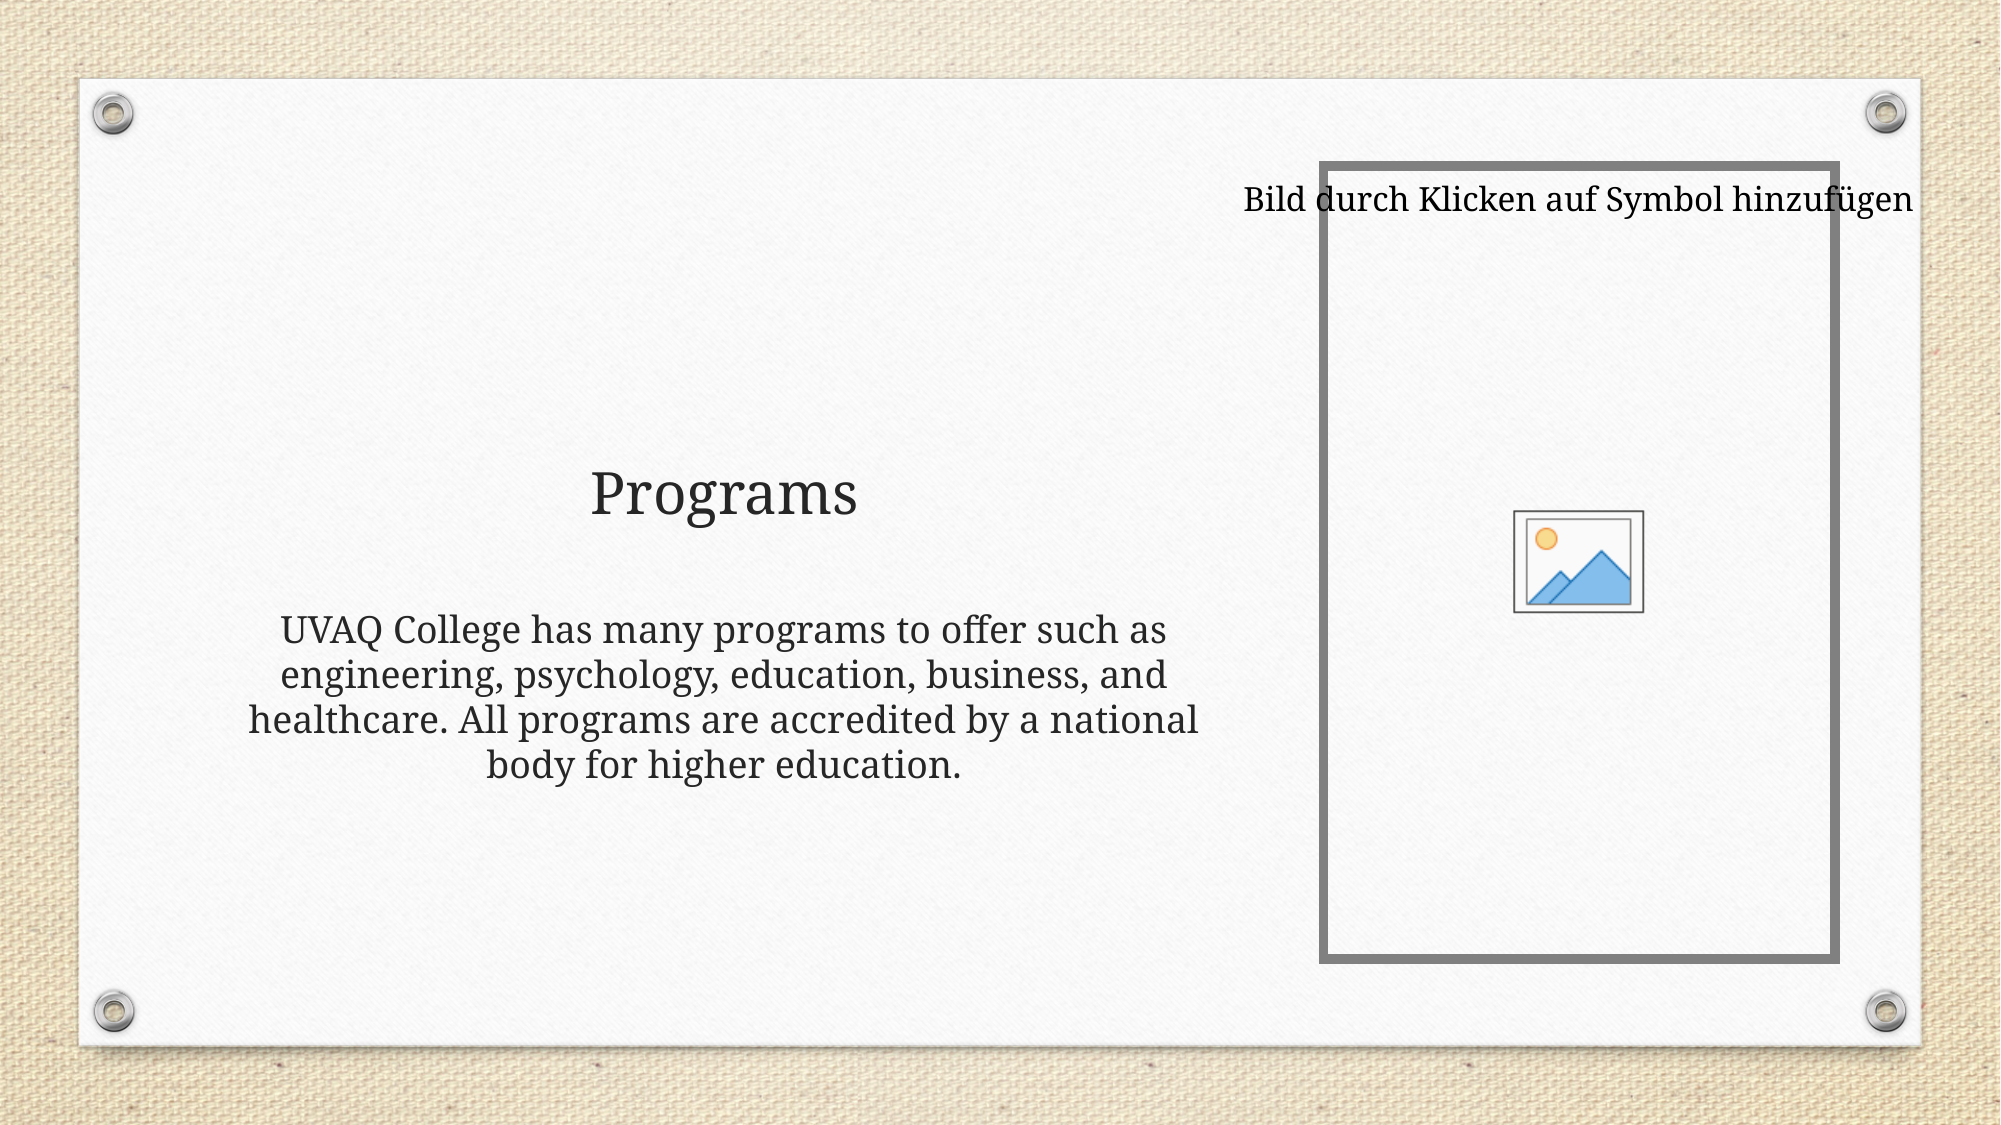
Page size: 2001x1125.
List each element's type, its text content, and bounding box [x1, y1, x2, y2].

list UVAQ College has many programs to offer such as engineering, psychology, education, business, and healthcare. All programs are accredited by a national body for higher education. [212, 534, 1237, 834]
picture [0, 0, 2001, 1125]
title Programs [212, 309, 1237, 534]
